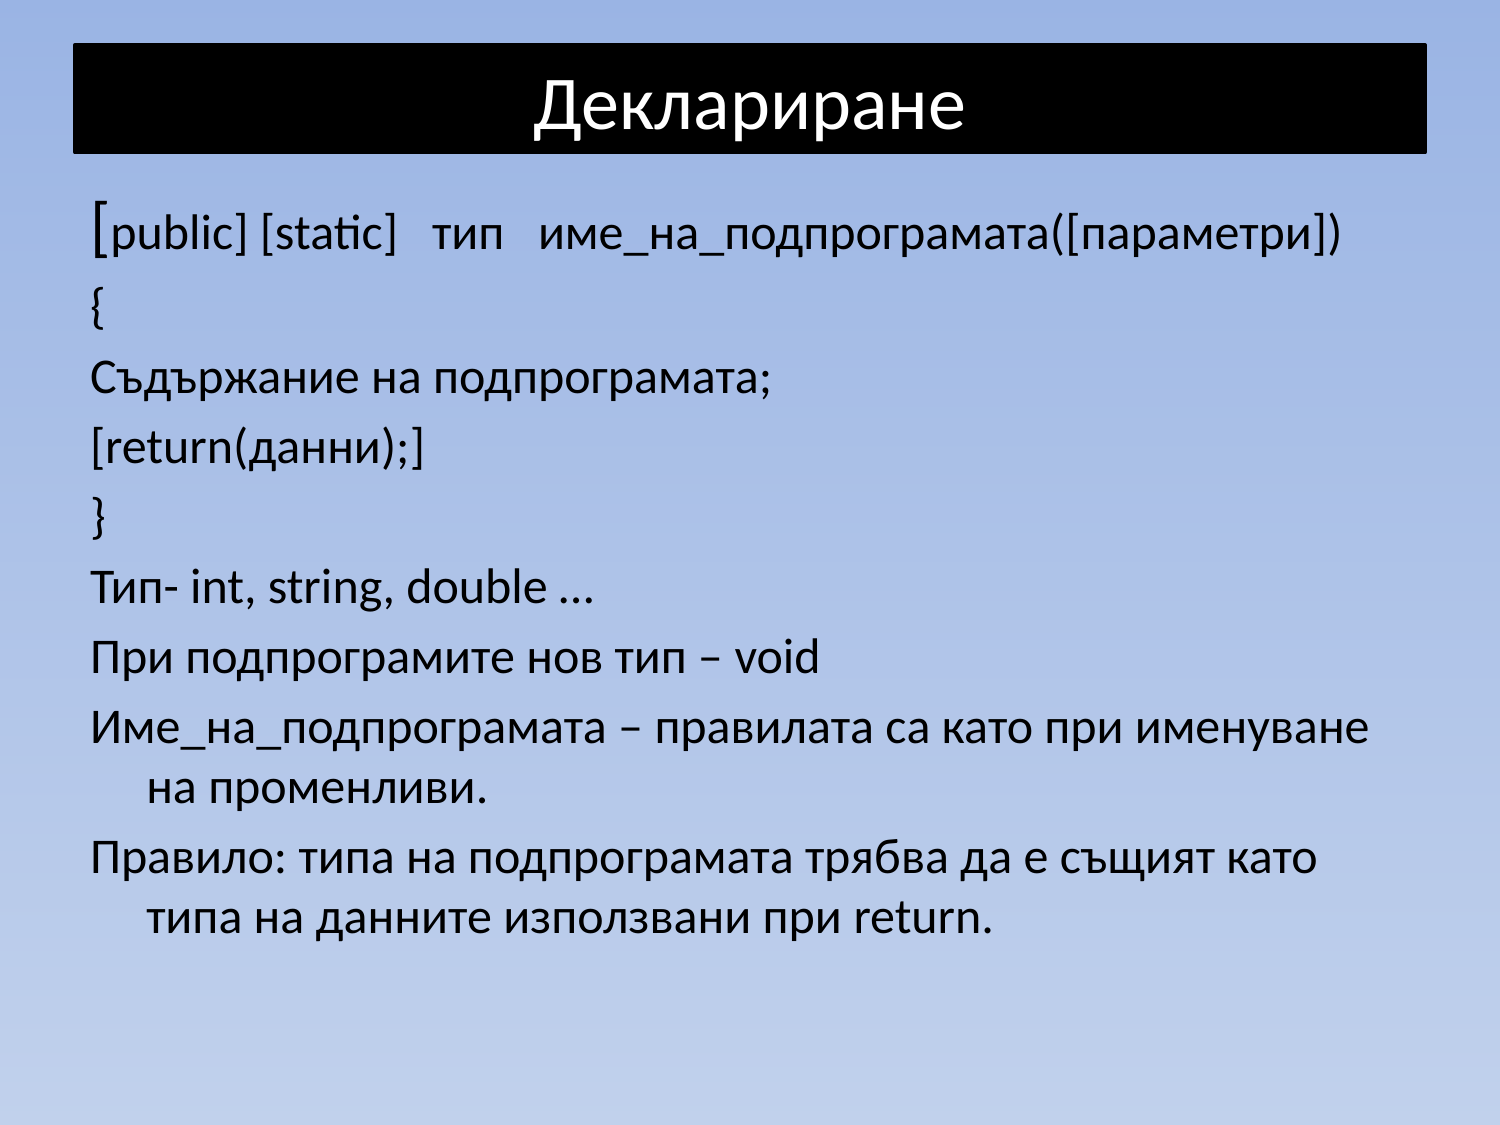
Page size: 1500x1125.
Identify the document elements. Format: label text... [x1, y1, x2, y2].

title Деклариране [73, 43, 1427, 154]
list [public] [static] тип име_на_подпрограмата([параметри]) { Съдържание на подпрограмата; [return(данни);] } Тип- int, string, double … При подпрограмите нов тип – void Име_на_подпрограмата – правилата са като при именуване на променливи. Правило: типа на подпрограмата трябва да е същият като типа на данните използвани при return. [75, 175, 1425, 1005]
